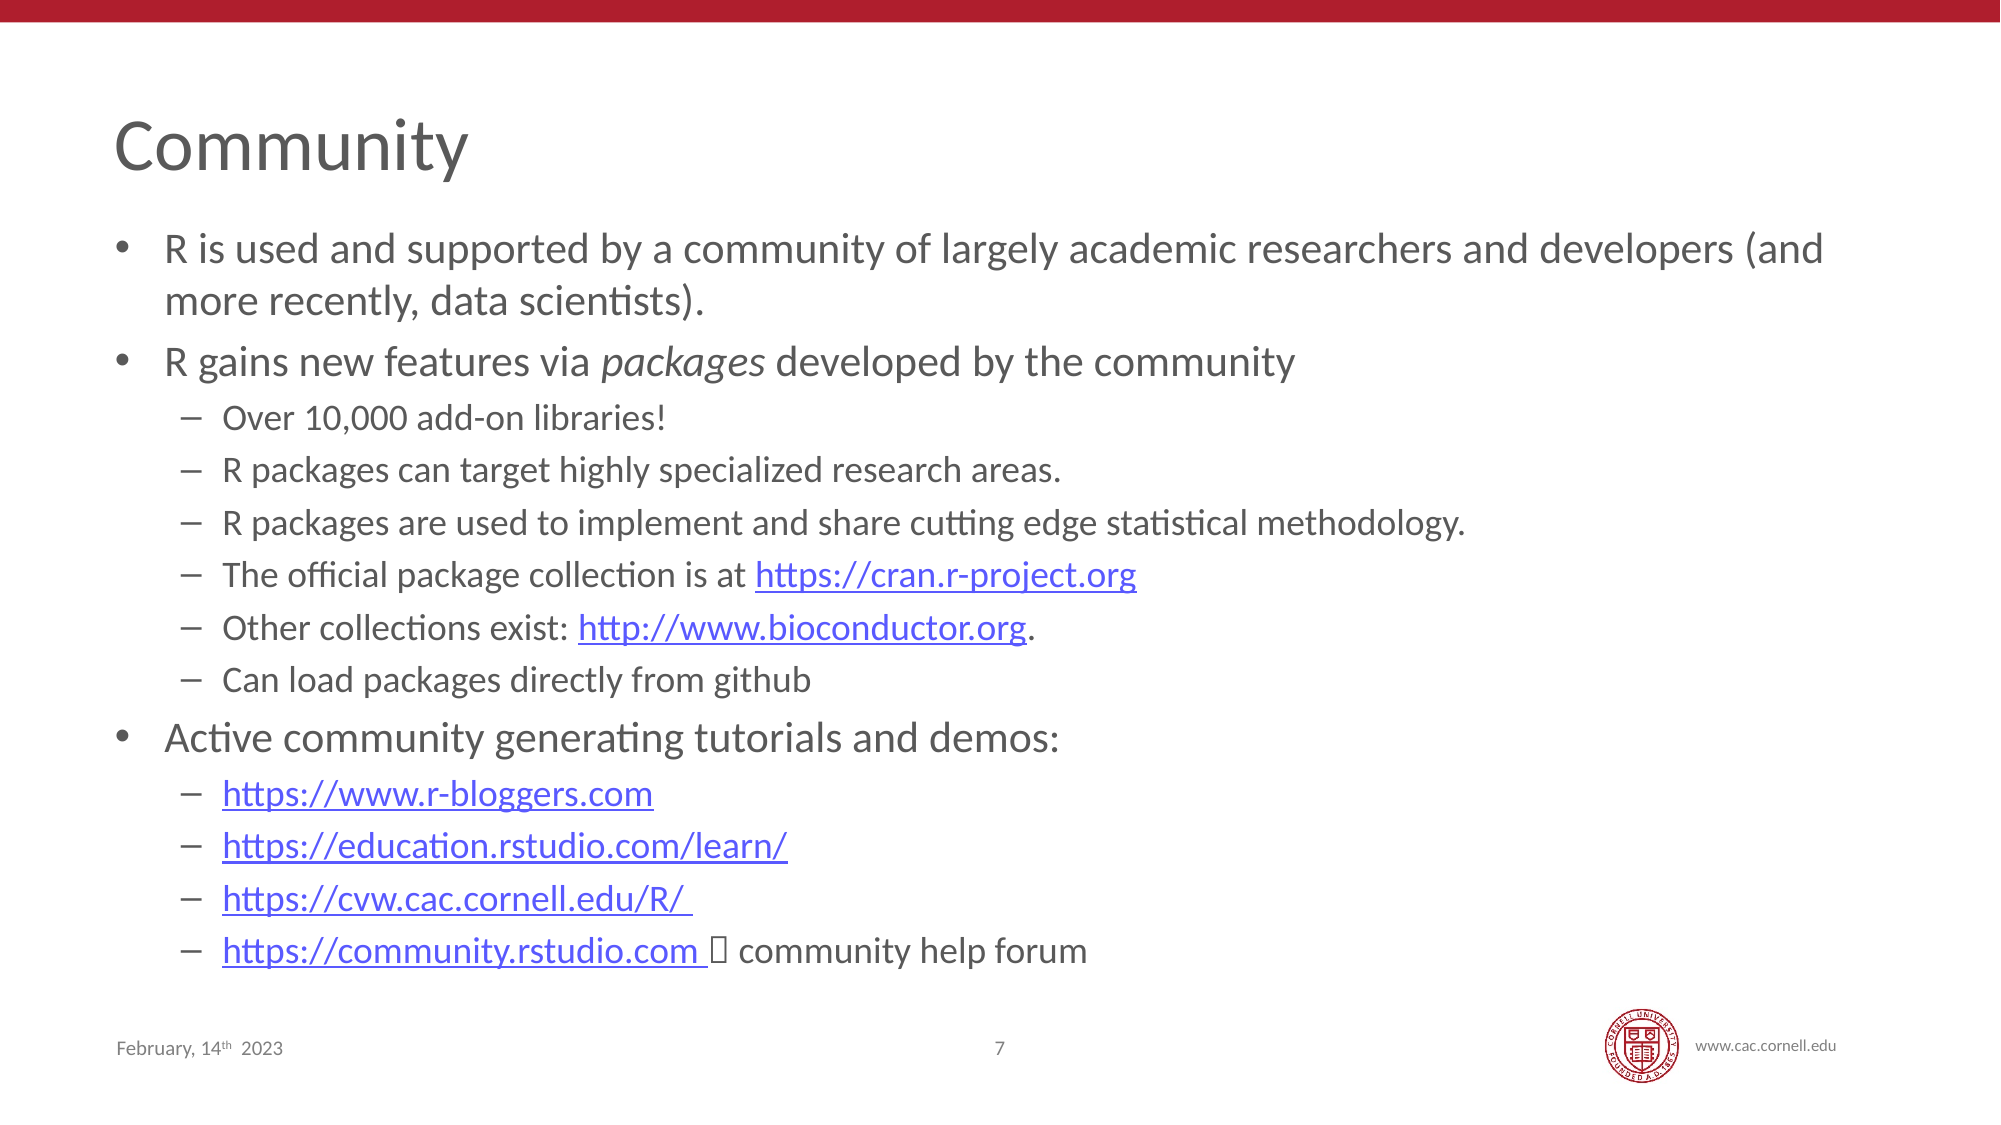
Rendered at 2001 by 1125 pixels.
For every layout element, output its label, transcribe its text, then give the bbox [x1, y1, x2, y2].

picture [1602, 1007, 1681, 1084]
list R is used and supported by a community of largely academic researchers and developers (and more recently, data scientists). R gains new features via packages developed by the community Over 10,000 add-on libraries! R packages can target highly specialized research areas. R packages are used to implement and share cutting edge statistical methodology. The official package collection is at https://cran.r-project.org Other collections exist: http://www.bioconductor.org. Can load packages directly from github Active community generating tutorials and demos: https://www.r-bloggers.com https://education.rstudio.com/learn/ https://cvw.cac.cornell.edu/R/ https://community.rstudio.com  community help forum [99, 212, 1900, 988]
title Community [99, 87, 1900, 193]
